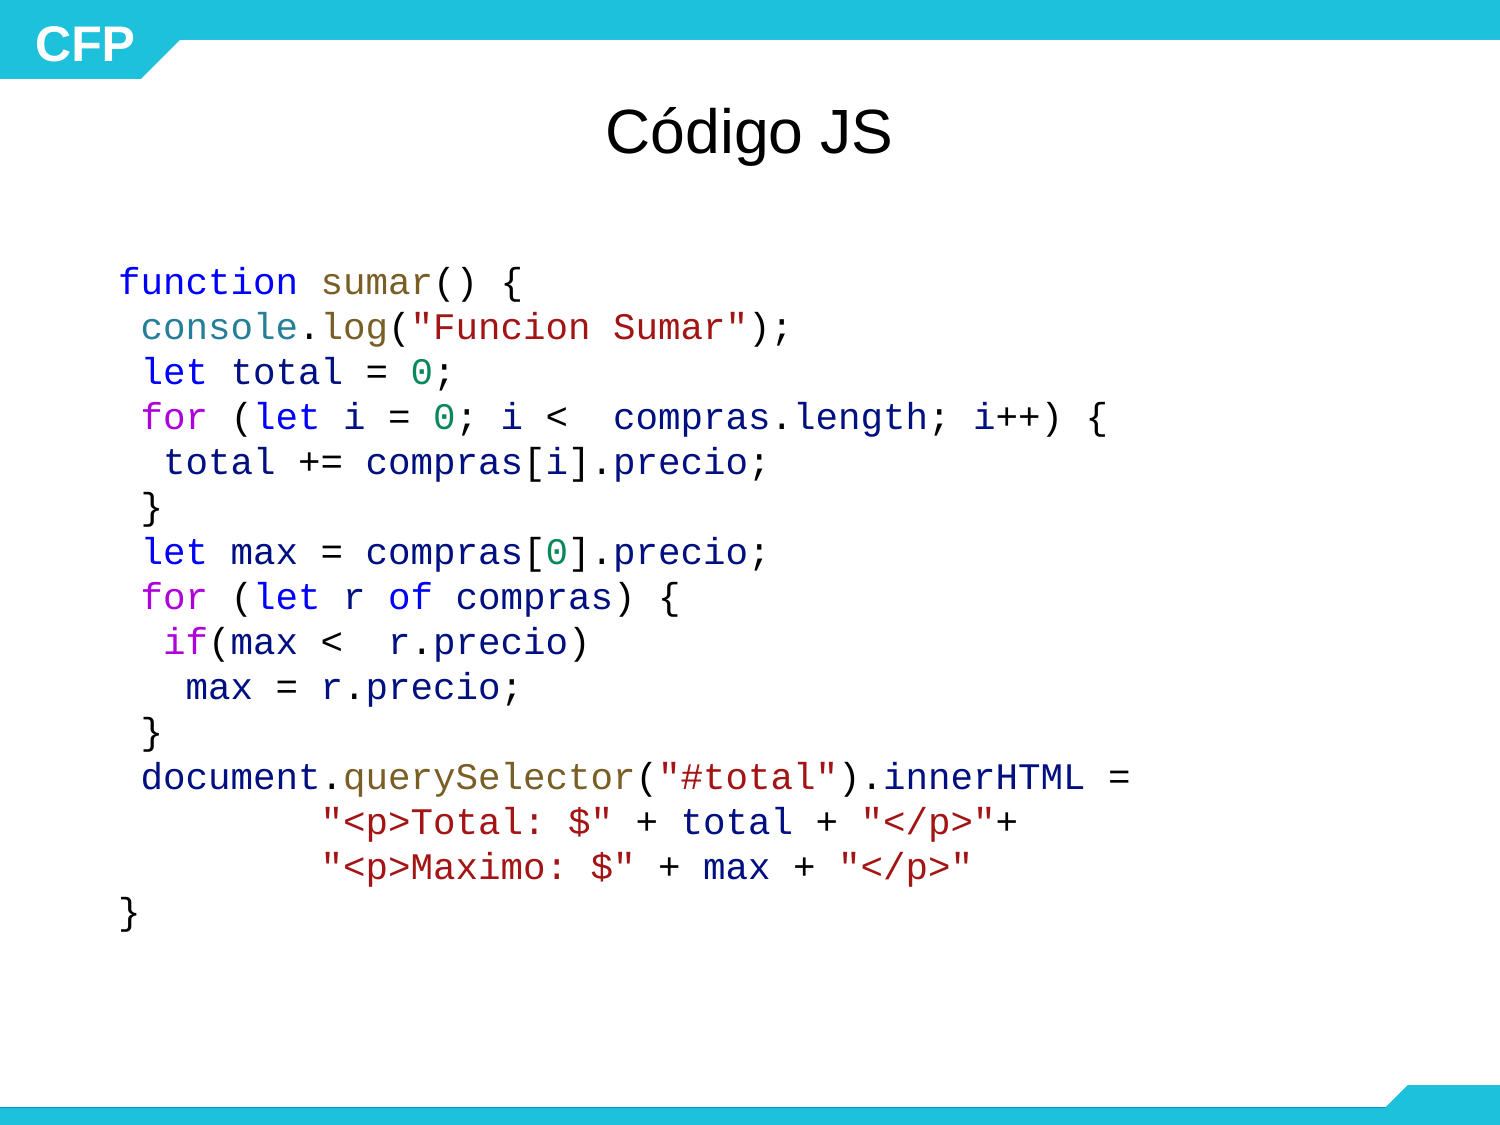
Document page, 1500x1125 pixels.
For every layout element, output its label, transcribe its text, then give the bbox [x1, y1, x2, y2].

title Código JS [103, 81, 1397, 184]
text_box function sumar() { console.log("Funcion Sumar"); let total = 0; for (let i = 0; i < compras.length; i++) { total += compras[i].precio; } let max = compras[0].precio; for (let r of compras) { if(max < r.precio) max = r.precio; } document.querySelector("#total").innerHTML = "<p>Total: $" + total + "</p>"+ "<p>Maximo: $" + max + "</p>" } [103, 217, 1500, 996]
